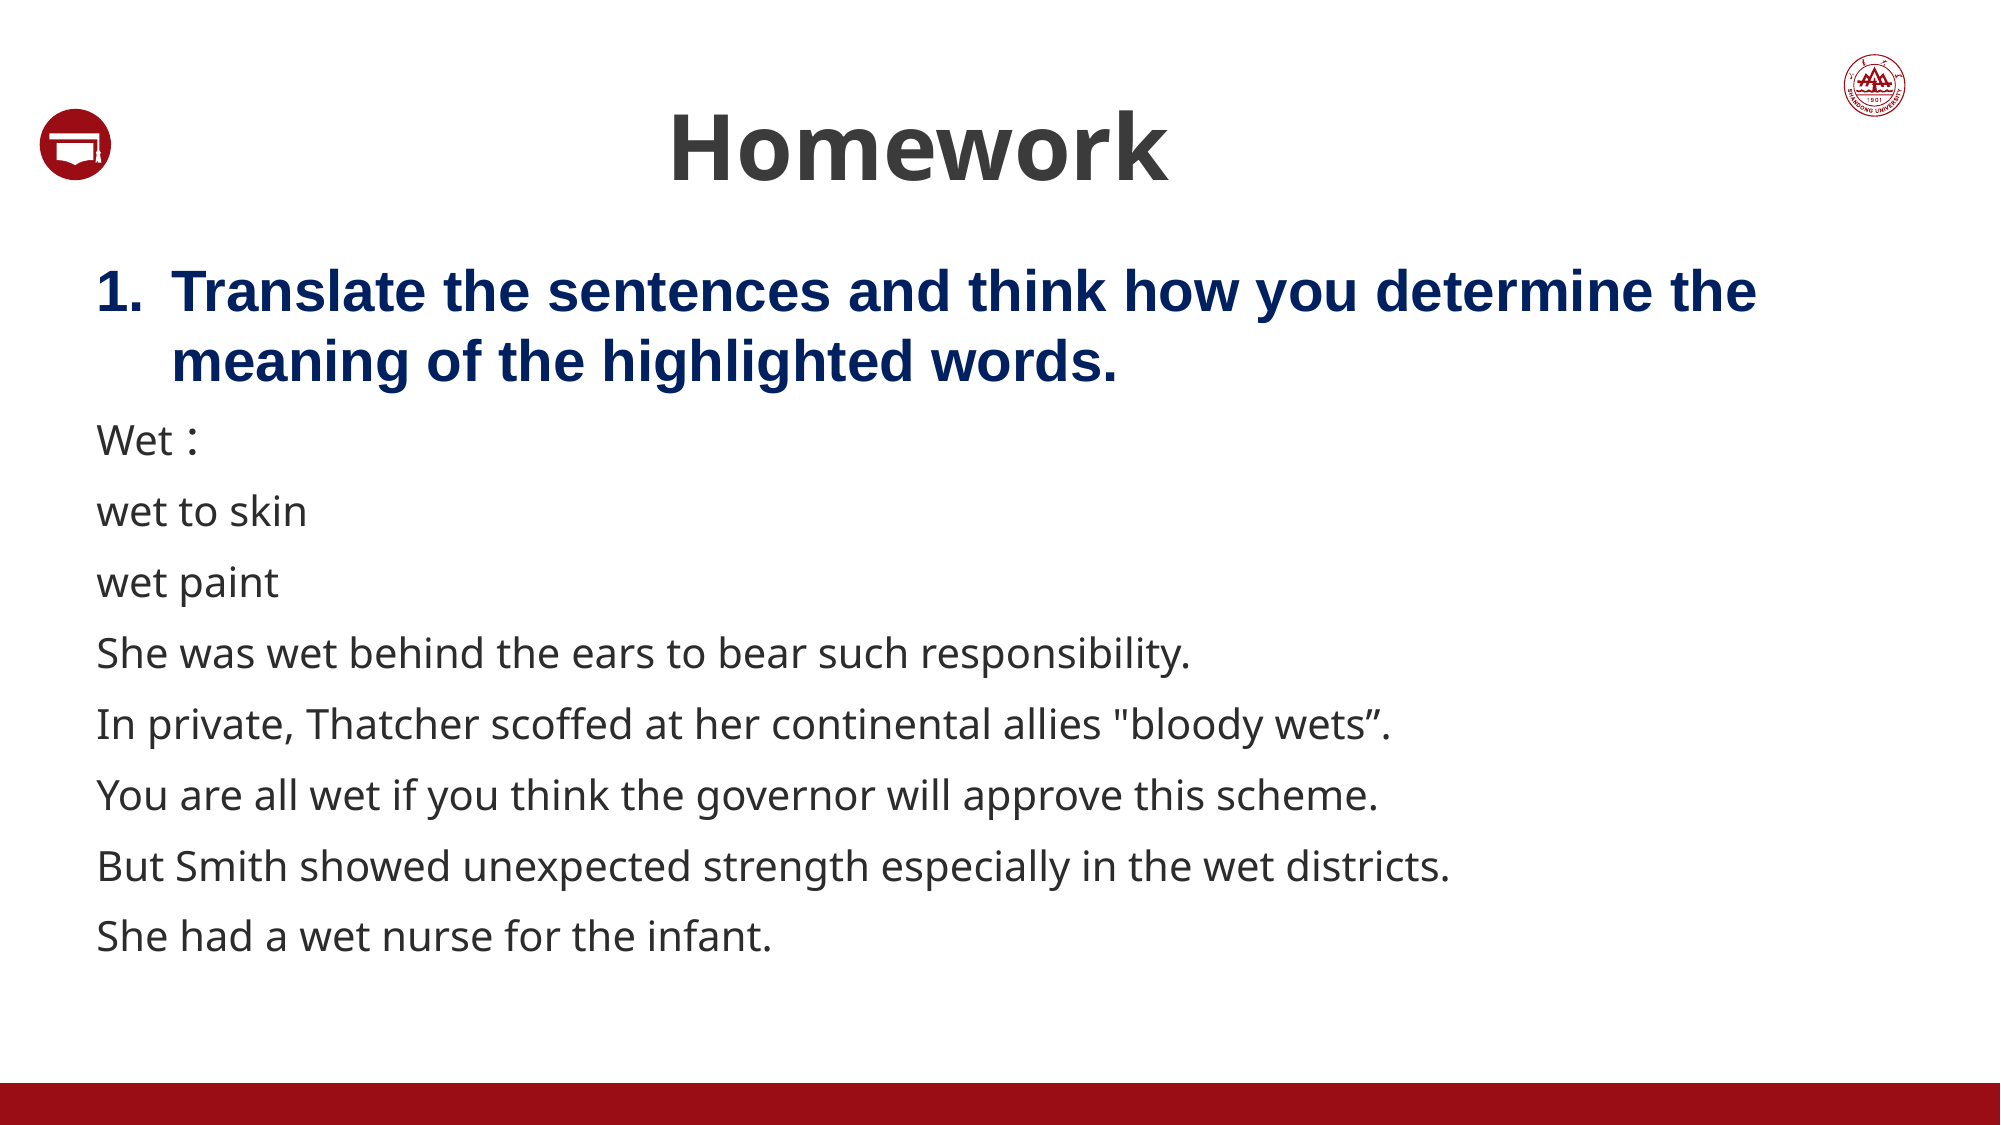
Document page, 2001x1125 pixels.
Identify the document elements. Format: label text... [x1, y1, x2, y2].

list Translate the sentences and think how you determine the meaning of the highlighted words. Wet： wet to skin wet paint She was wet behind the ears to bear such responsibility. In private, Thatcher scoffed at her continental allies "bloody wets”. You are all wet if you think the governor will approve this scheme. But Smith showed unexpected strength especially in the wet districts. She had a wet nurse for the infant. [81, 246, 1919, 1044]
list Homework [130, 81, 1707, 204]
